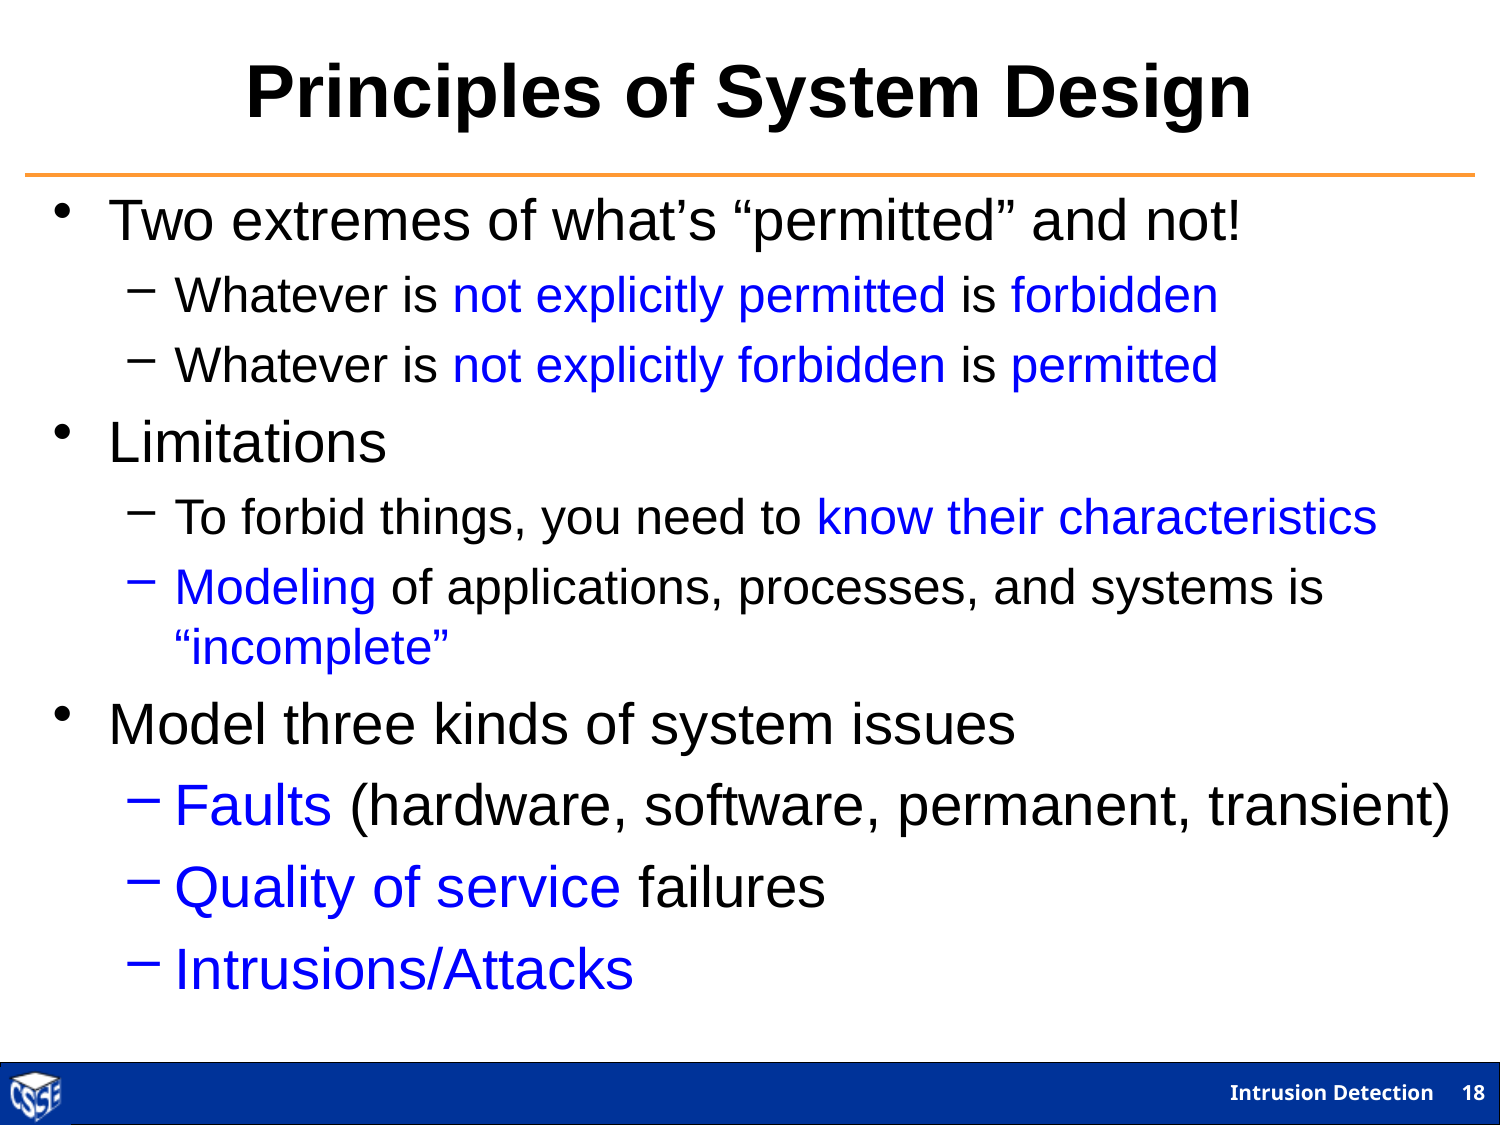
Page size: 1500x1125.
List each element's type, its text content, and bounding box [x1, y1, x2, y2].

title Principles of System Design [37, 12, 1463, 163]
picture [0, 1067, 71, 1125]
list Two extremes of what’s “permitted” and not! Whatever is not explicitly permitted is forbidden Whatever is not explicitly forbidden is permitted Limitations To forbid things, you need to know their characteristics Modeling of applications, processes, and systems is “incomplete” Model three kinds of system issues Faults (hardware, software, permanent, transient) Quality of service failures Intrusions/Attacks [37, 174, 1500, 1063]
